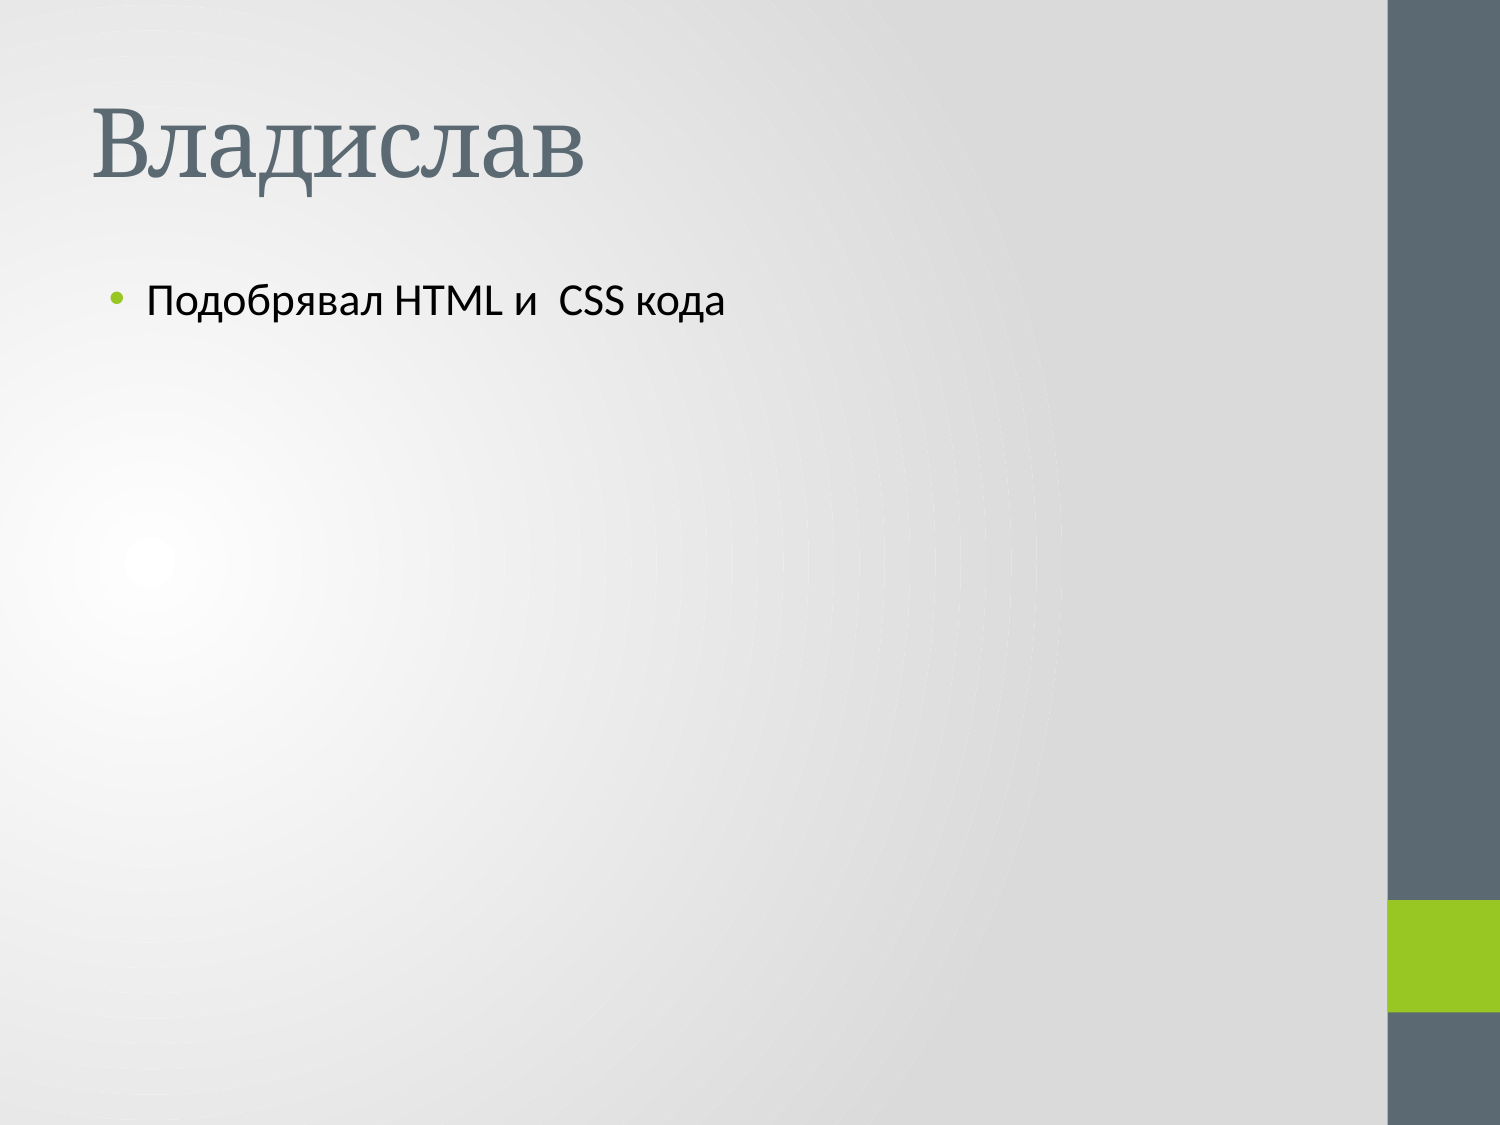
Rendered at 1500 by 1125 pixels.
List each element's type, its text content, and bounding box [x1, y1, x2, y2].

list Подобрявал HTML и CSS кода [75, 262, 1325, 1050]
title Владислав [75, 45, 1325, 233]
